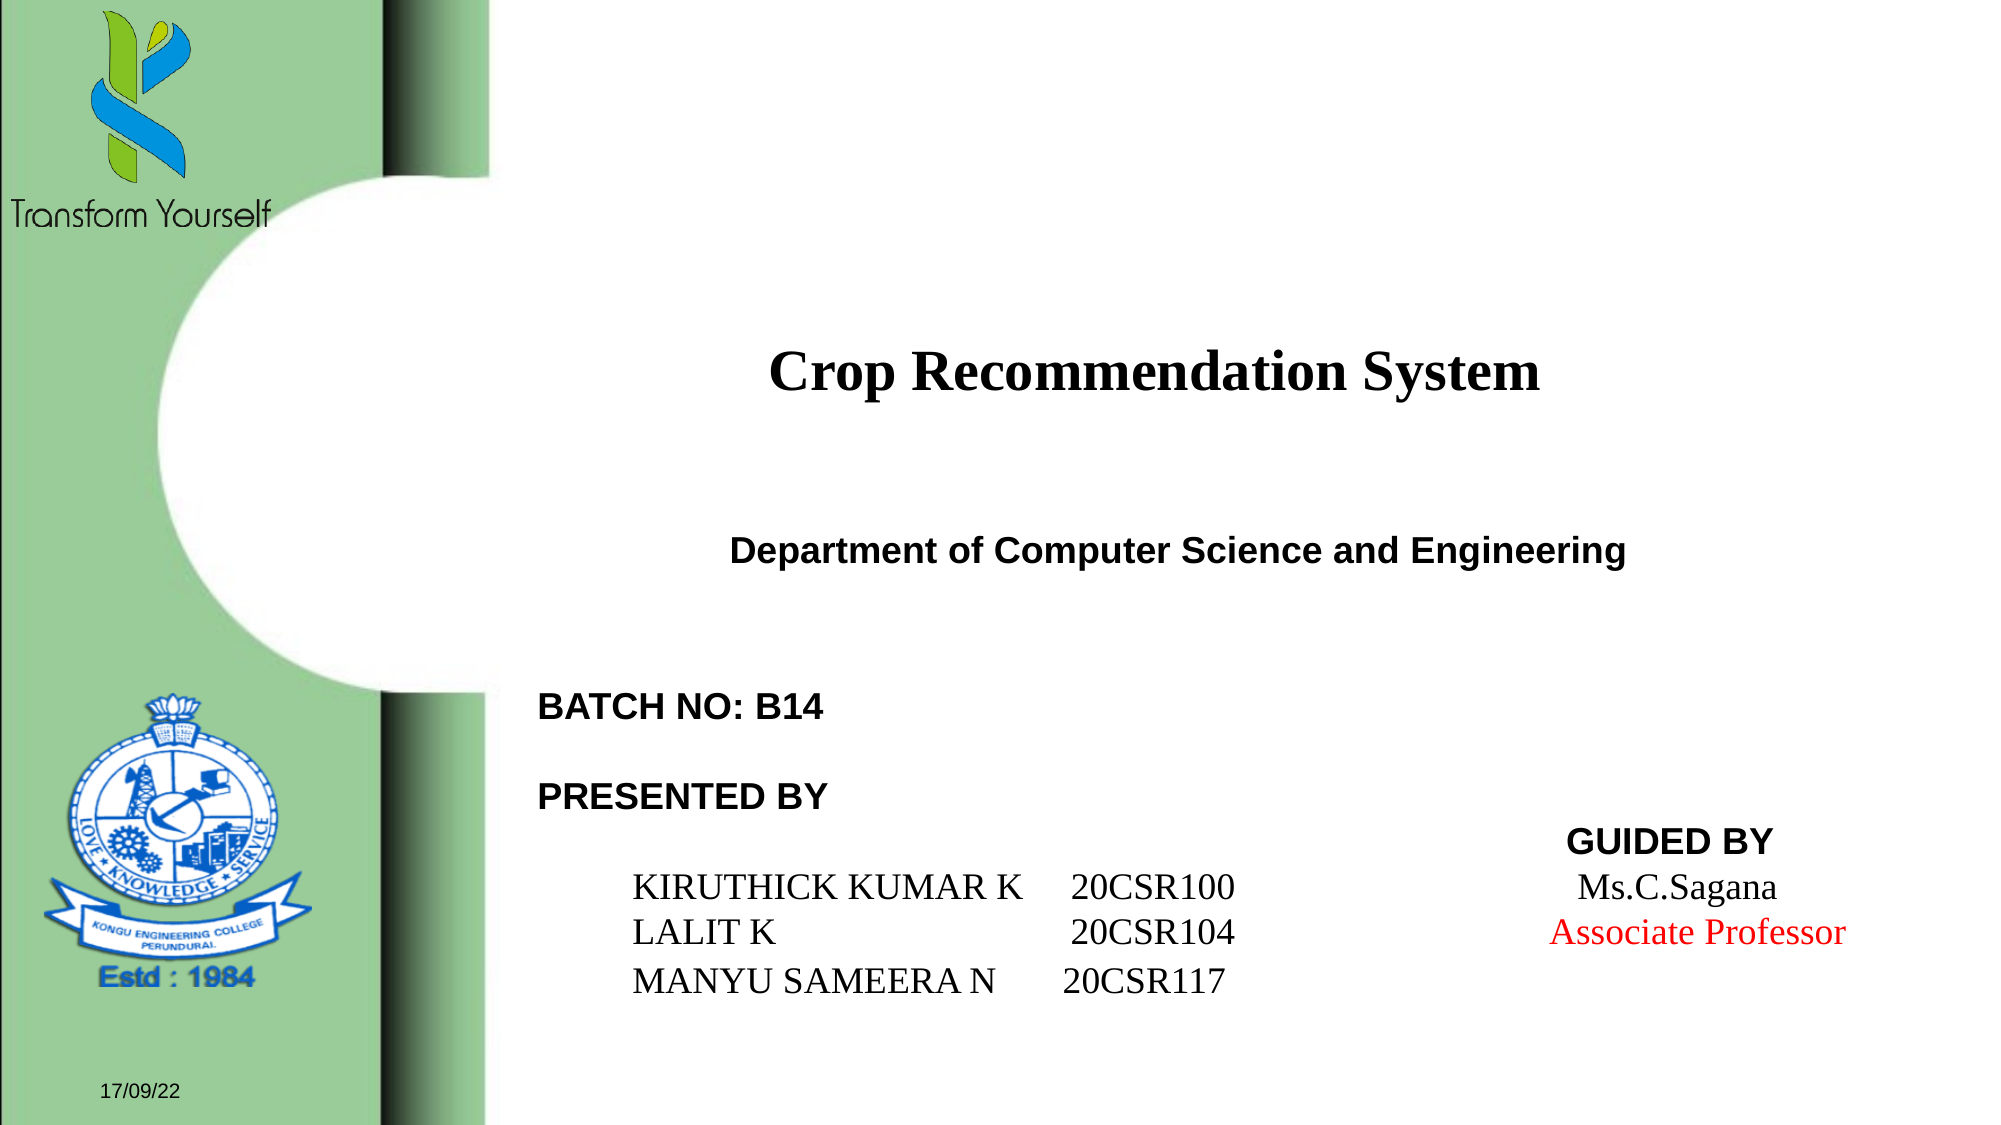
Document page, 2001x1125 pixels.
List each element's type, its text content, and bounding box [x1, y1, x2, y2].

text_box Crop Recommendation System [463, 321, 1837, 410]
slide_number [99, 1042, 567, 1103]
picture [0, 0, 2001, 1125]
text_box Department of Computer Science and Engineering [443, 518, 1915, 579]
text_box BATCH NO: B14 PRESENTED BY GUIDED BY KIRUTHICK KUMAR K 20CSR100 Ms.C.Sagana LALIT K 20CSR104 Associate Professor MANYU SAMEERA N 20CSR117 [522, 674, 1982, 1010]
